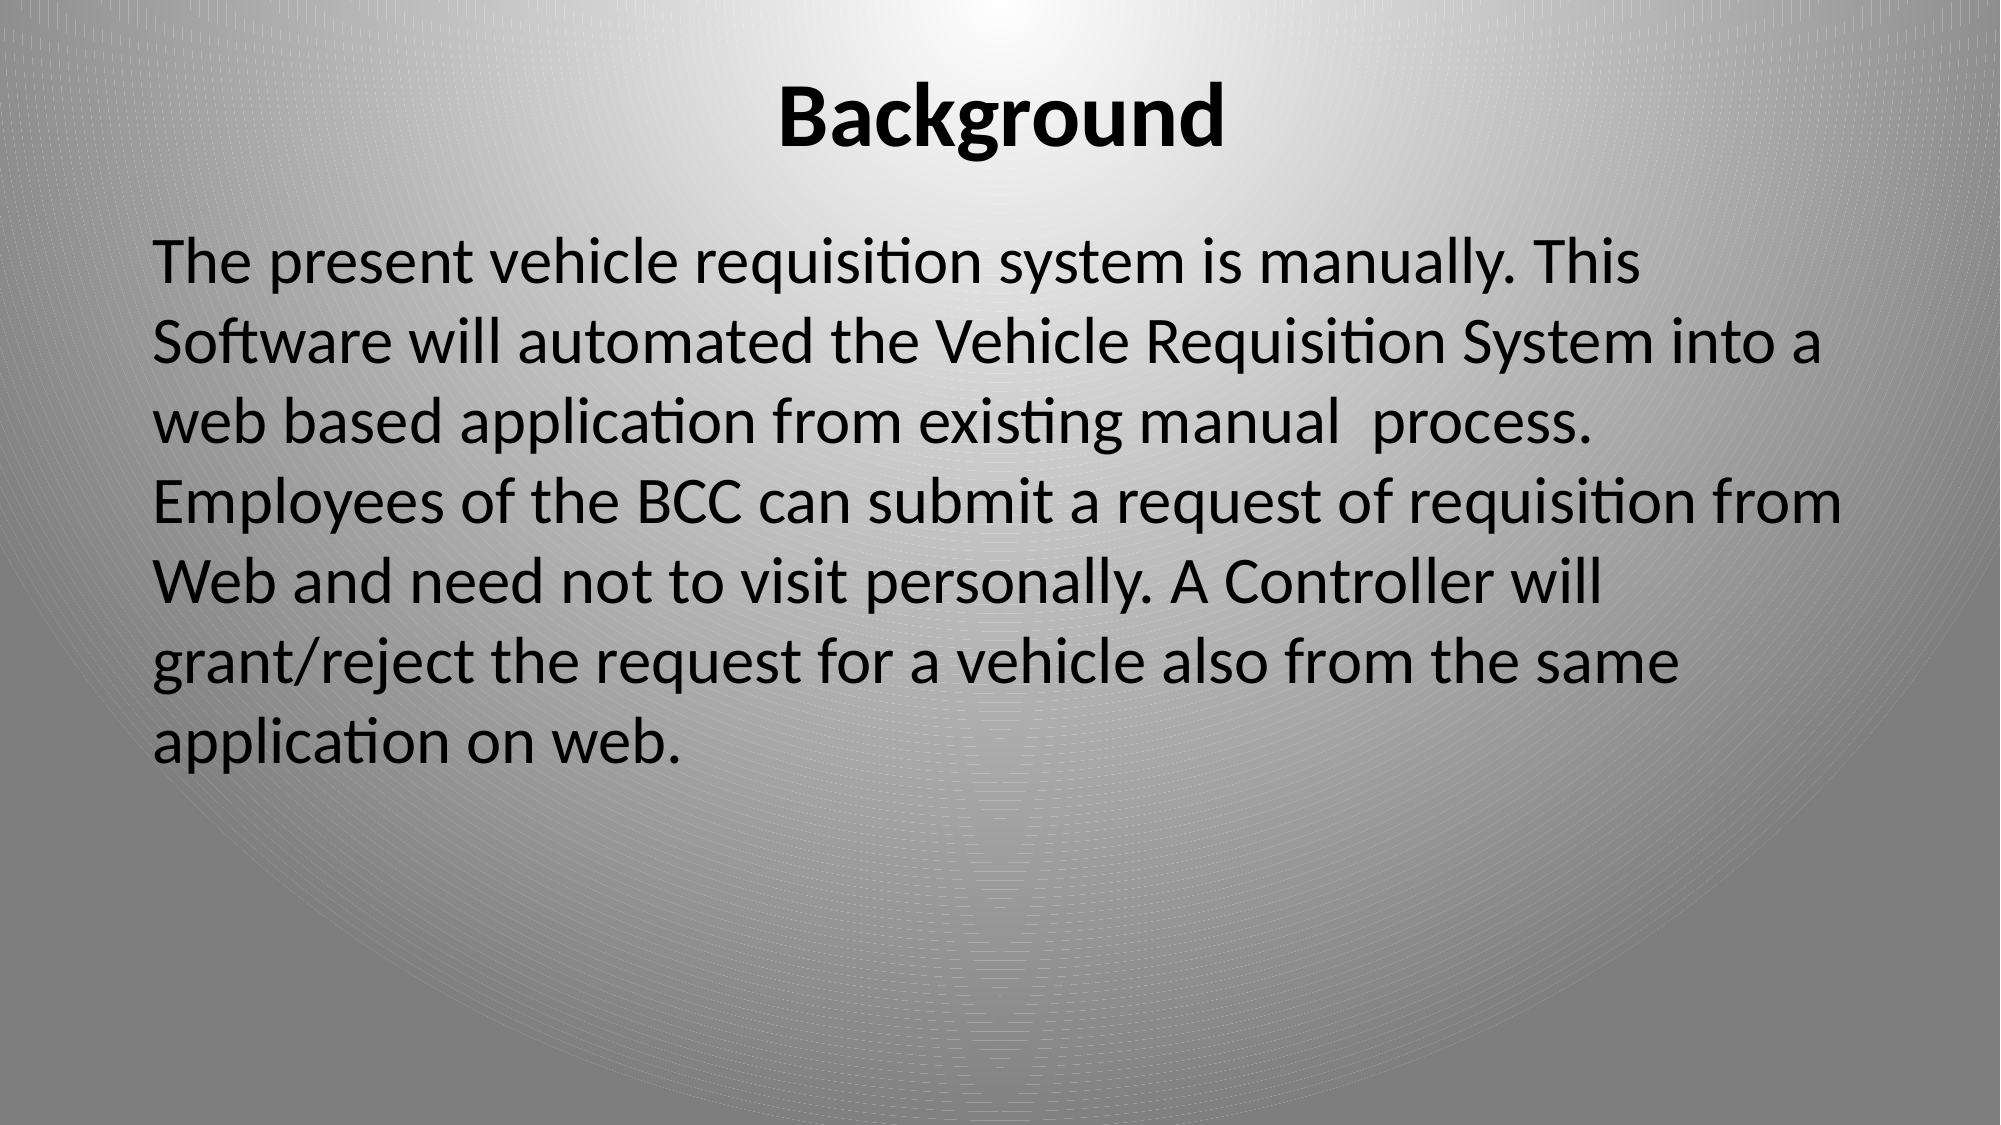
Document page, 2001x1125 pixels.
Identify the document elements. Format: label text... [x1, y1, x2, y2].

title Background [137, 39, 1870, 180]
list The present vehicle requisition system is manually. This Software will automated the Vehicle Requisition System into a web based application from existing manual process. Employees of the BCC can submit a request of requisition from Web and need not to visit personally. A Controller will grant/reject the request for a vehicle also from the same application on web. [137, 209, 1863, 1014]
